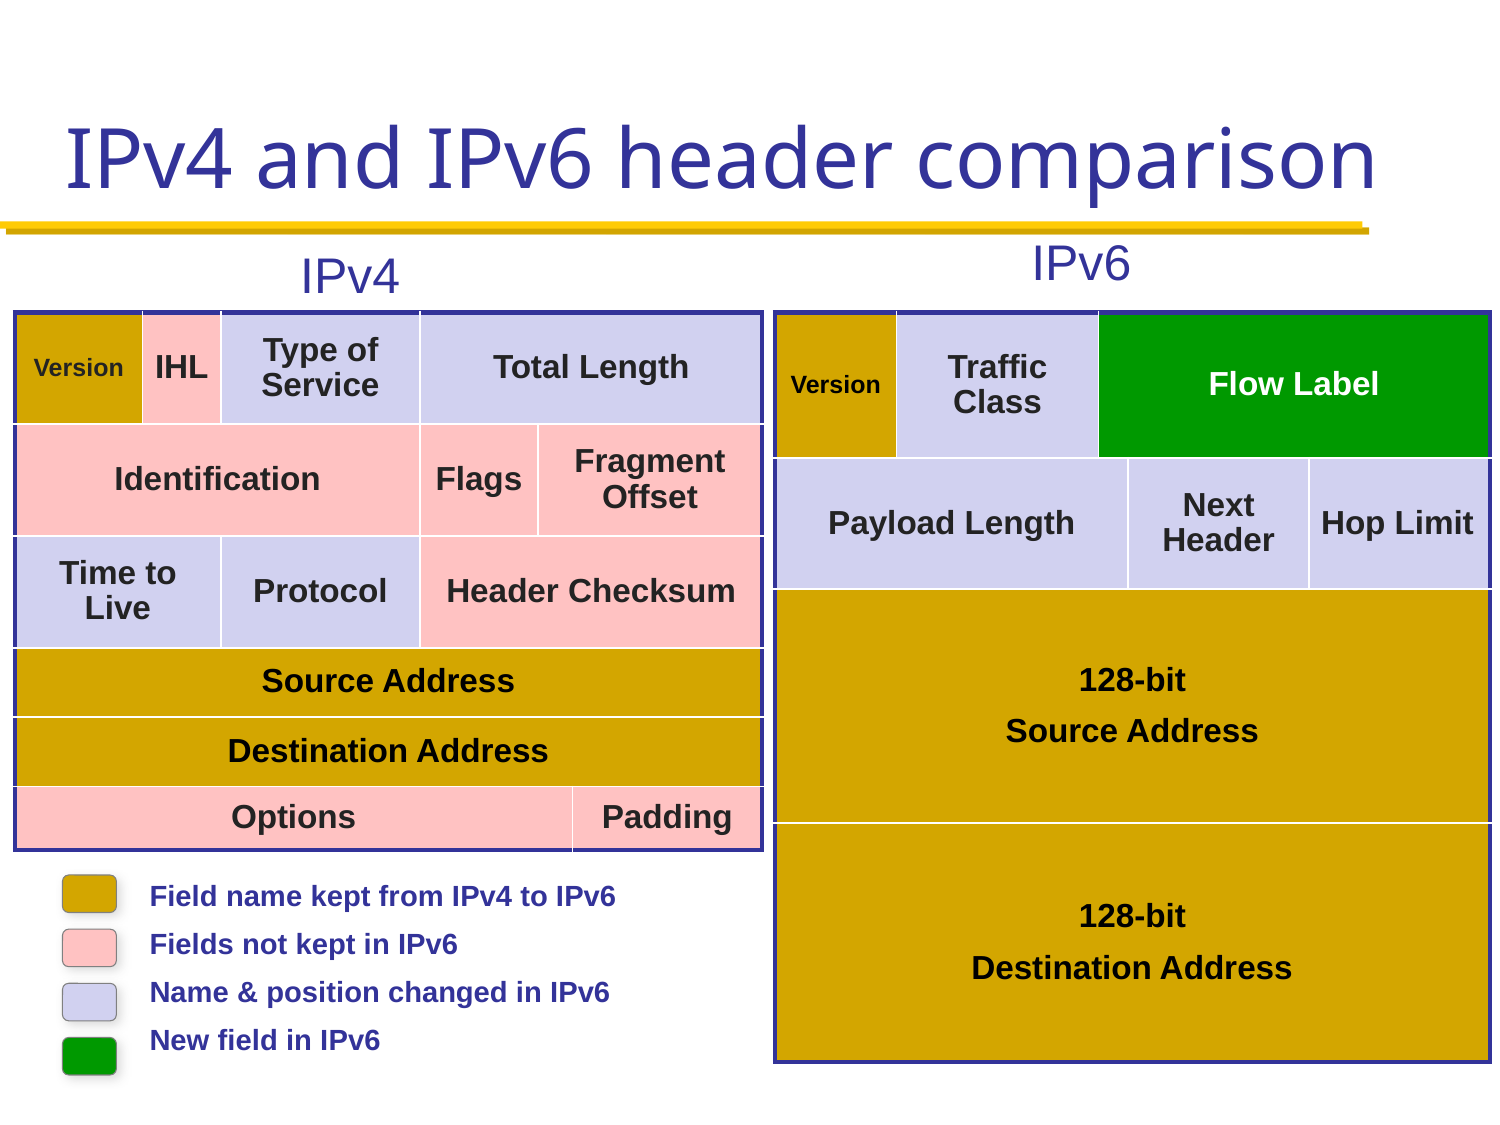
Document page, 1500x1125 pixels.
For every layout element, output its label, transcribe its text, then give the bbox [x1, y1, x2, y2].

text_box [62, 1037, 117, 1075]
text_box IPv4 [288, 237, 413, 310]
table_cell Source Address [17, 649, 760, 716]
table_header IHL [143, 315, 220, 423]
table_cell Fragment Offset [539, 425, 760, 535]
table_cell Flags [421, 425, 537, 535]
table_header Version [777, 315, 896, 457]
table_cell Time to Live [17, 537, 220, 647]
table_cell Protocol [222, 537, 419, 647]
table_header Version [17, 315, 142, 423]
table_header Traffic Class [897, 315, 1098, 457]
text_box [62, 929, 117, 967]
table_cell Options [17, 787, 572, 848]
table_cell 128-bit Source Address [777, 590, 1488, 822]
table_header Total Length [421, 315, 760, 423]
table_cell Next Header [1129, 459, 1308, 588]
text_box Field name kept from IPv4 to IPv6 Fields not kept in IPv6 Name & position changed in IPv6 New field in IPv6 [128, 873, 638, 1064]
table_cell Payload Length [777, 459, 1127, 588]
table_cell Padding [573, 787, 760, 848]
table_cell 128-bit Destination Address [777, 824, 1488, 1060]
text_box IPv6 [875, 224, 1288, 297]
table_cell Hop Limit [1310, 459, 1488, 588]
table_cell Header Checksum [421, 537, 760, 647]
table_cell Destination Address [17, 718, 760, 786]
table_header Type of Service [222, 315, 419, 423]
text_box [62, 983, 117, 1021]
title IPv4 and IPv6 header comparison [49, 24, 1451, 213]
text_box [62, 874, 117, 913]
table_cell Identification [17, 425, 419, 535]
table_header Flow Label [1099, 315, 1488, 457]
